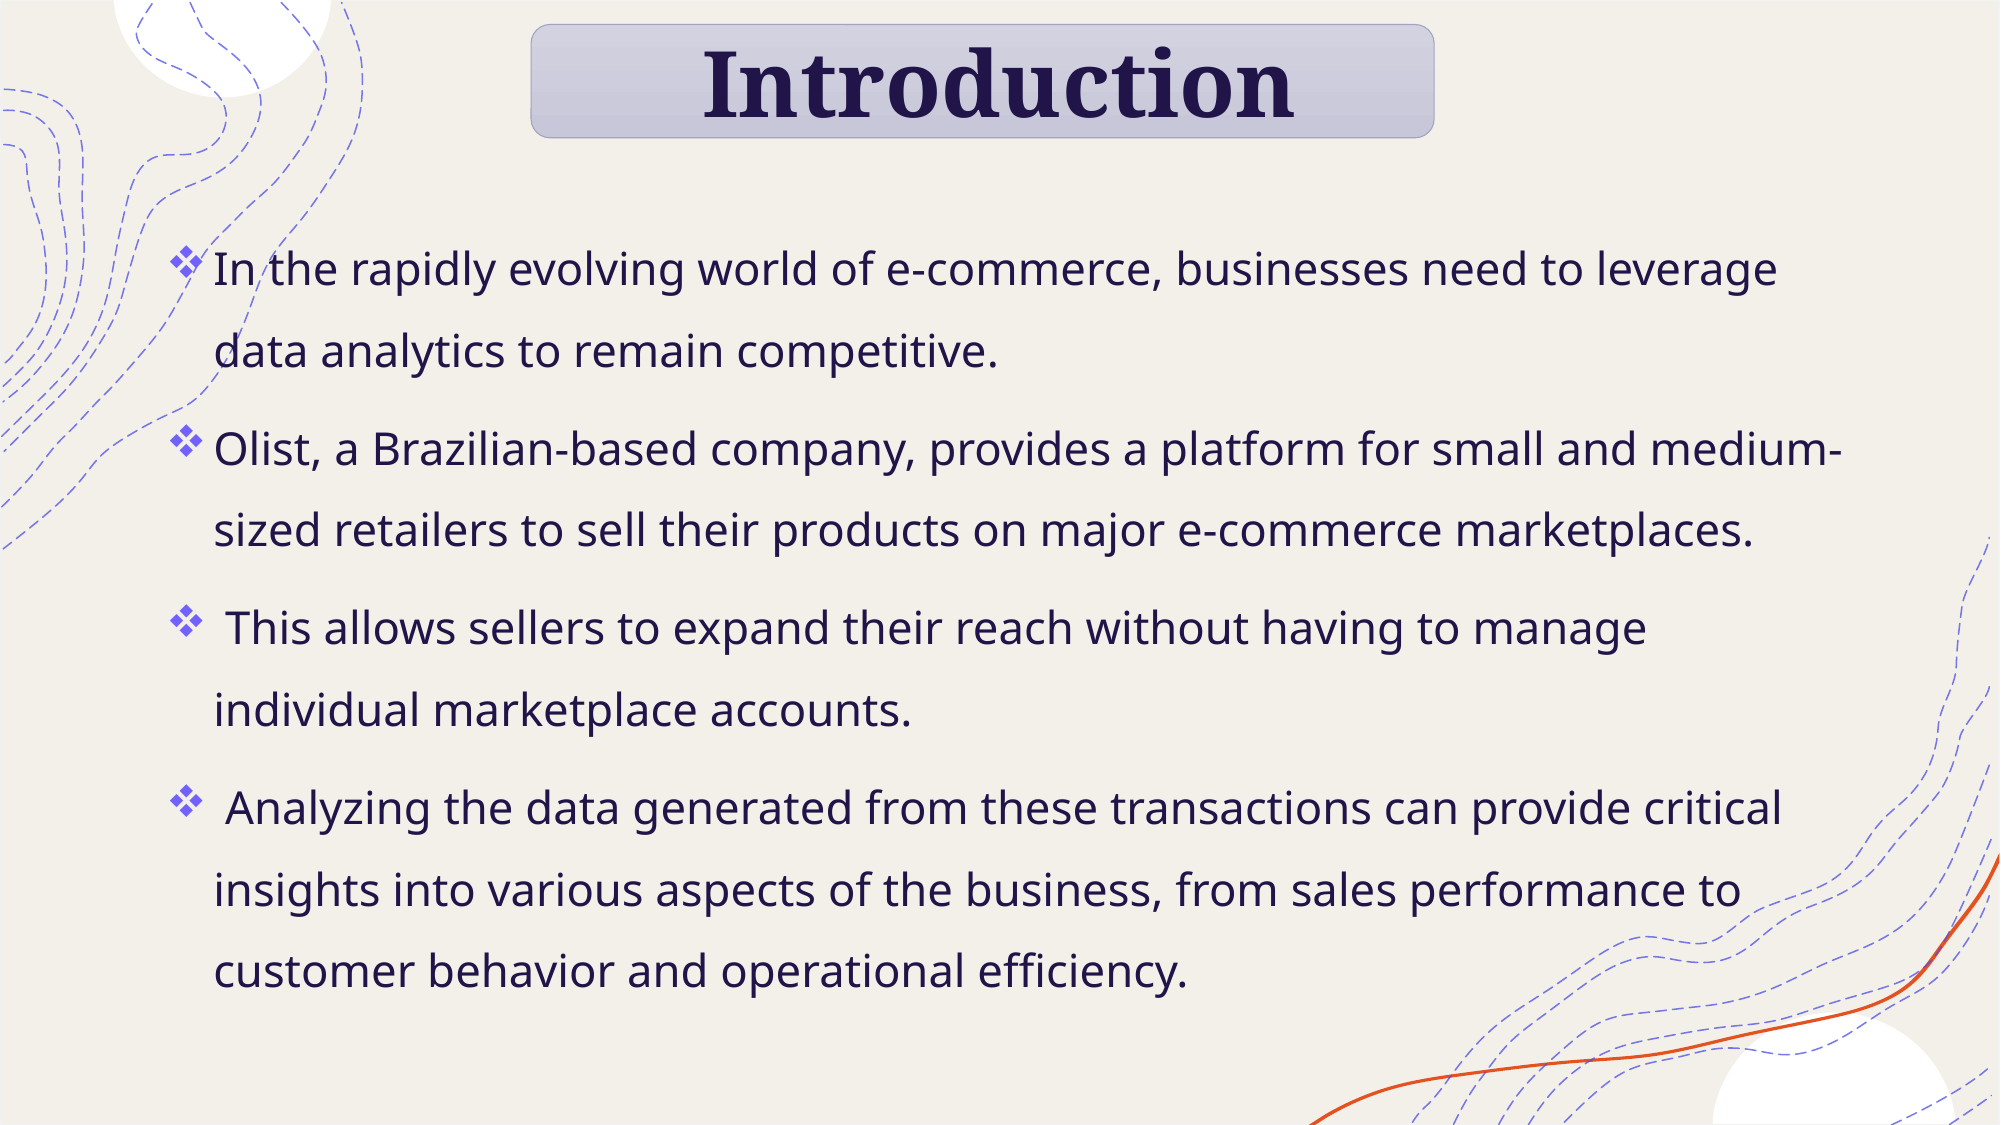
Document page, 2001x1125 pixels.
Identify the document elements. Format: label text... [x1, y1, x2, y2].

list In the rapidly evolving world of e-commerce, businesses need to leverage data analytics to remain competitive. Olist, a Brazilian-based company, provides a platform for small and medium-sized retailers to sell their products on major e-commerce marketplaces. This allows sellers to expand their reach without having to manage individual marketplace accounts. Analyzing the data generated from these transactions can provide critical insights into various aspects of the business, from sales performance to customer behavior and operational efficiency. [151, 205, 1872, 1030]
title Introduction [0, 0, 2000, 163]
